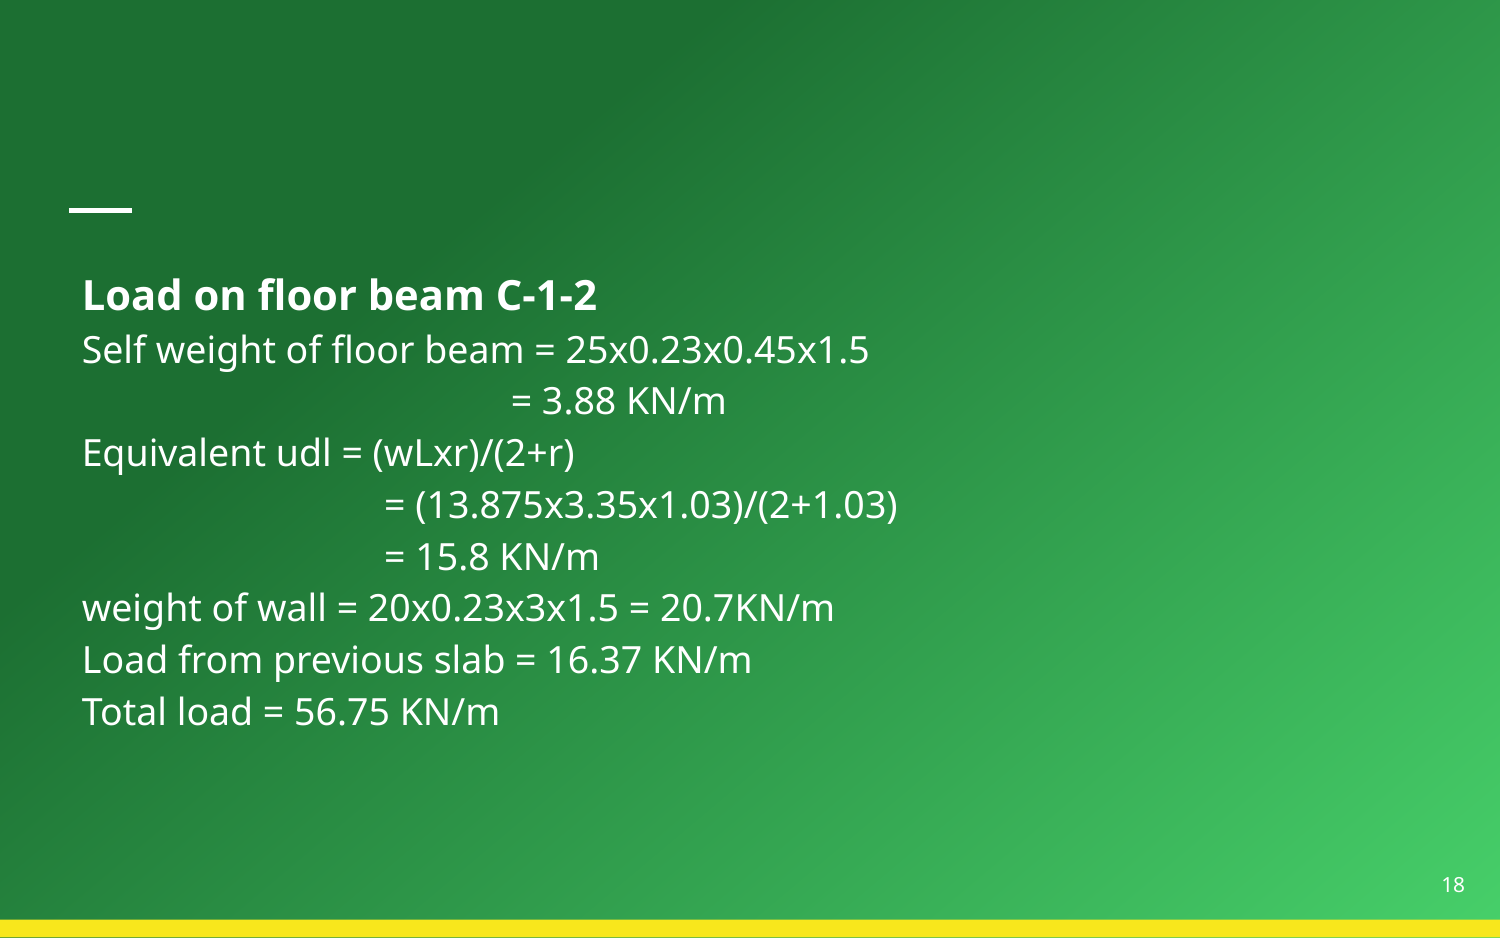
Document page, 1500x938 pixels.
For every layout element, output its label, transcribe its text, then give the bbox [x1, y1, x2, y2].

list Load on floor beam C-1-2 Self weight of floor beam = 25x0.23x0.45x1.5 = 3.88 KN/m Equivalent udl = (wLxr)/(2+r) = (13.875x3.35x1.03)/(2+1.03) = 15.8 KN/m weight of wall = 20x0.23x3x1.5 = 20.7KN/m Load from previous slab = 16.37 KN/m Total load = 56.75 KN/m [48, 246, 1442, 906]
slide_number 18 [1389, 849, 1480, 922]
